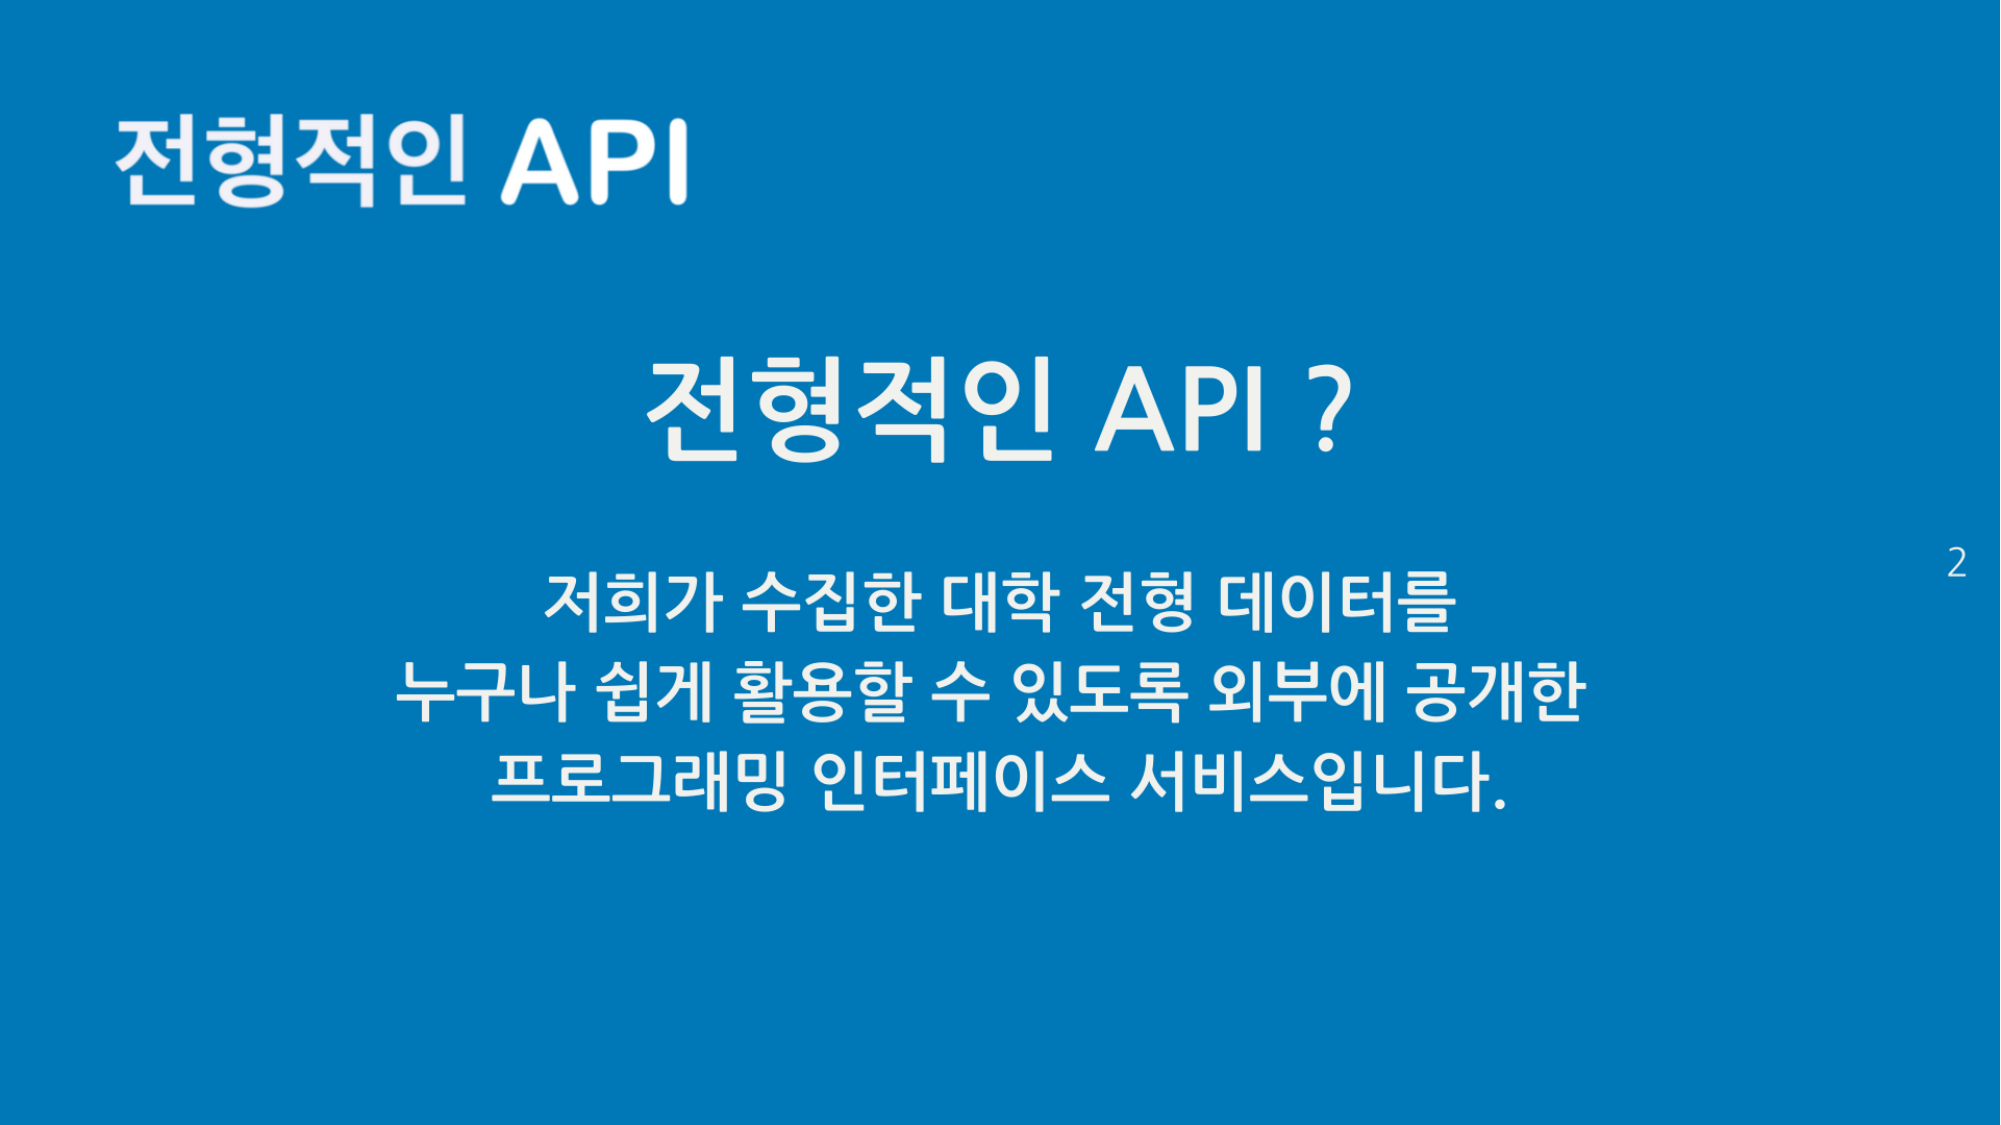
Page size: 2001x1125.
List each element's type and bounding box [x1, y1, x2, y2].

picture [1282, 576, 1313, 618]
picture [965, 361, 1019, 415]
picture [616, 574, 635, 579]
picture [1132, 754, 1166, 798]
picture [702, 357, 733, 432]
picture [776, 662, 792, 699]
picture [1408, 676, 1465, 693]
picture [932, 757, 963, 794]
picture [1095, 367, 1174, 451]
picture [760, 385, 808, 422]
picture [397, 695, 454, 722]
picture [1343, 577, 1374, 617]
picture [1052, 795, 1109, 801]
picture [932, 694, 989, 722]
picture [130, 175, 195, 205]
picture [1176, 572, 1191, 610]
picture [855, 751, 862, 794]
picture [1094, 613, 1133, 631]
picture [1322, 572, 1329, 632]
picture [219, 117, 245, 127]
picture [984, 426, 1051, 460]
picture [647, 364, 710, 422]
picture [976, 572, 995, 632]
picture [811, 356, 839, 424]
picture [1949, 547, 1965, 576]
picture [612, 591, 640, 611]
picture [1036, 751, 1043, 812]
picture [658, 663, 697, 720]
picture [591, 119, 656, 205]
picture [522, 666, 555, 704]
picture [1070, 666, 1128, 712]
picture [1057, 754, 1105, 783]
picture [1269, 695, 1326, 722]
picture [207, 114, 284, 208]
picture [608, 582, 643, 587]
picture [669, 118, 687, 205]
picture [1415, 751, 1422, 812]
picture [1539, 706, 1579, 721]
picture [875, 617, 914, 631]
picture [601, 662, 633, 682]
picture [1472, 751, 1489, 812]
picture [1253, 662, 1260, 722]
picture [310, 173, 373, 208]
picture [1043, 572, 1060, 610]
picture [703, 662, 710, 722]
picture [1470, 667, 1496, 707]
picture [772, 426, 839, 462]
picture [814, 754, 845, 784]
picture [1324, 787, 1361, 811]
picture [347, 114, 373, 169]
picture [1416, 664, 1456, 684]
picture [743, 702, 784, 723]
picture [1035, 357, 1048, 432]
picture [859, 363, 921, 418]
picture [1377, 662, 1383, 722]
picture [457, 664, 514, 722]
picture [1142, 581, 1177, 586]
picture [873, 573, 892, 579]
picture [1331, 663, 1371, 720]
picture [1017, 698, 1067, 722]
picture [1221, 577, 1249, 616]
picture [559, 662, 575, 722]
picture [777, 751, 784, 787]
picture [1186, 367, 1236, 451]
picture [501, 118, 579, 205]
picture [1354, 751, 1361, 783]
picture [577, 572, 596, 632]
picture [1398, 599, 1456, 604]
picture [606, 615, 646, 623]
picture [1495, 800, 1505, 809]
picture [389, 121, 440, 167]
picture [746, 788, 784, 812]
picture [1139, 703, 1179, 723]
picture [979, 751, 986, 812]
picture [738, 754, 766, 782]
picture [912, 357, 944, 419]
picture [745, 662, 763, 666]
picture [1377, 755, 1410, 794]
picture [876, 424, 944, 462]
picture [735, 669, 773, 699]
picture [649, 572, 656, 632]
picture [1265, 572, 1271, 632]
picture [546, 577, 582, 617]
picture [1131, 663, 1188, 699]
picture [1372, 572, 1390, 632]
picture [864, 662, 883, 667]
picture [846, 572, 854, 604]
picture [1435, 756, 1468, 795]
picture [1003, 573, 1038, 586]
picture [1151, 573, 1169, 578]
picture [706, 572, 723, 632]
picture [1408, 608, 1447, 632]
picture [1408, 572, 1447, 595]
picture [794, 663, 851, 697]
picture [1319, 437, 1333, 451]
picture [499, 756, 543, 785]
picture [1309, 365, 1350, 430]
picture [1241, 573, 1259, 630]
picture [1113, 572, 1131, 615]
picture [906, 751, 923, 812]
picture [747, 572, 795, 598]
picture [668, 427, 736, 461]
picture [1146, 589, 1173, 609]
picture [1251, 795, 1308, 801]
picture [166, 114, 193, 182]
picture [1529, 672, 1565, 702]
picture [825, 791, 864, 811]
picture [876, 756, 907, 796]
picture [451, 114, 463, 182]
picture [666, 577, 697, 619]
picture [960, 752, 974, 810]
picture [1008, 589, 1035, 609]
picture [1314, 753, 1344, 781]
picture [1569, 662, 1586, 708]
picture [856, 670, 891, 697]
picture [1012, 614, 1050, 632]
picture [553, 754, 610, 801]
picture [816, 607, 854, 631]
picture [895, 662, 912, 697]
picture [1234, 751, 1241, 812]
picture [1161, 751, 1182, 812]
picture [400, 175, 465, 205]
picture [1538, 663, 1557, 669]
picture [806, 575, 841, 604]
picture [996, 755, 1027, 797]
picture [1153, 612, 1191, 632]
picture [406, 663, 447, 688]
picture [613, 756, 670, 801]
picture [116, 121, 170, 171]
picture [1248, 367, 1261, 451]
picture [1502, 662, 1521, 722]
picture [937, 662, 985, 688]
picture [676, 756, 704, 796]
picture [803, 701, 842, 722]
picture [296, 120, 351, 168]
picture [1014, 664, 1044, 693]
picture [1416, 698, 1456, 722]
picture [743, 604, 800, 632]
picture [767, 358, 799, 367]
picture [1210, 666, 1250, 710]
picture [944, 577, 972, 616]
picture [1082, 576, 1117, 609]
picture [1278, 662, 1318, 688]
picture [865, 700, 904, 722]
picture [753, 372, 814, 382]
picture [869, 590, 896, 612]
picture [864, 582, 900, 587]
picture [1255, 754, 1303, 783]
picture [707, 751, 727, 812]
picture [596, 662, 646, 722]
picture [492, 795, 549, 801]
picture [1054, 662, 1061, 695]
picture [1195, 754, 1224, 794]
picture [905, 572, 921, 619]
